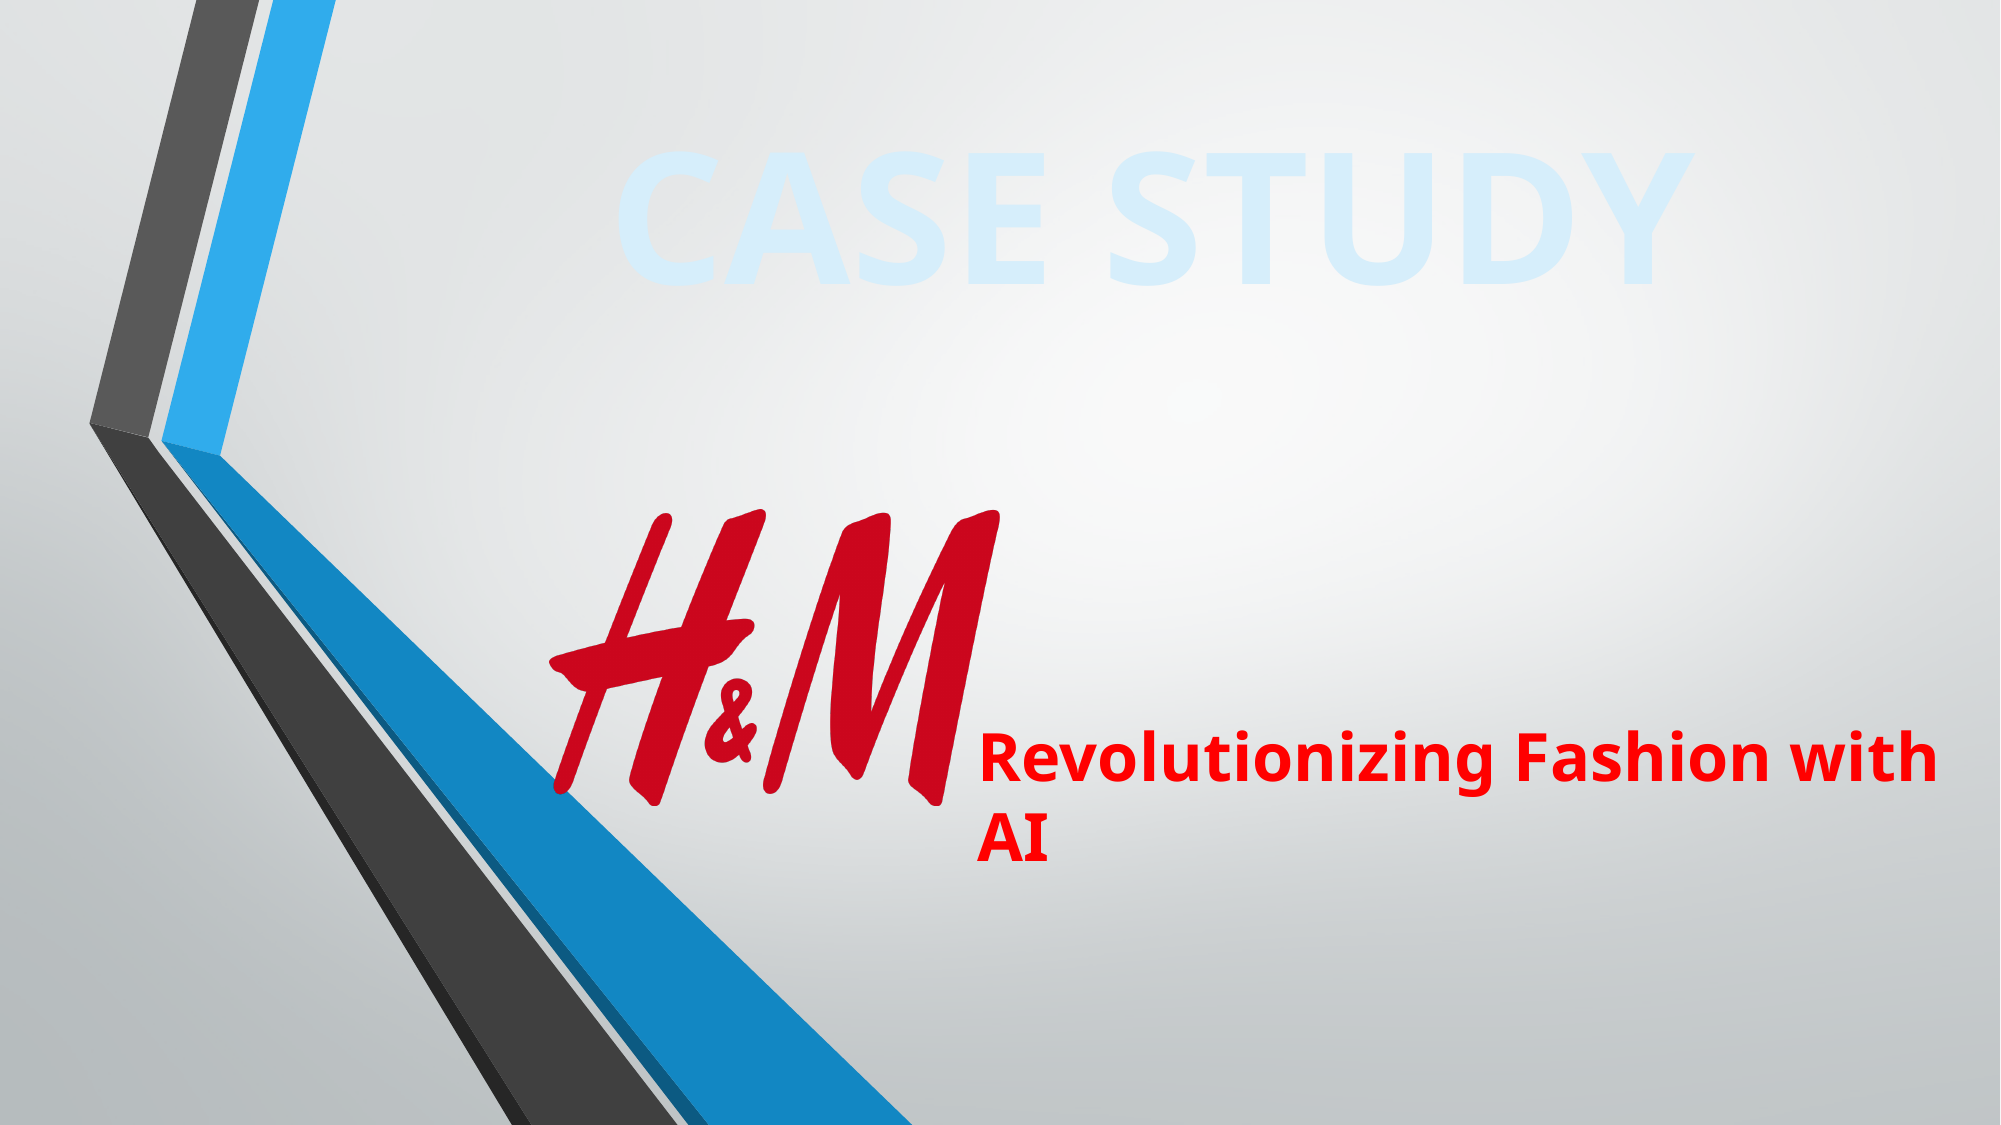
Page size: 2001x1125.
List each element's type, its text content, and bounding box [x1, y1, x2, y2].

text_box Revolutionizing Fashion with AI [963, 707, 2000, 928]
picture [549, 509, 1001, 807]
text_box CASE STUDY [593, 93, 1712, 464]
